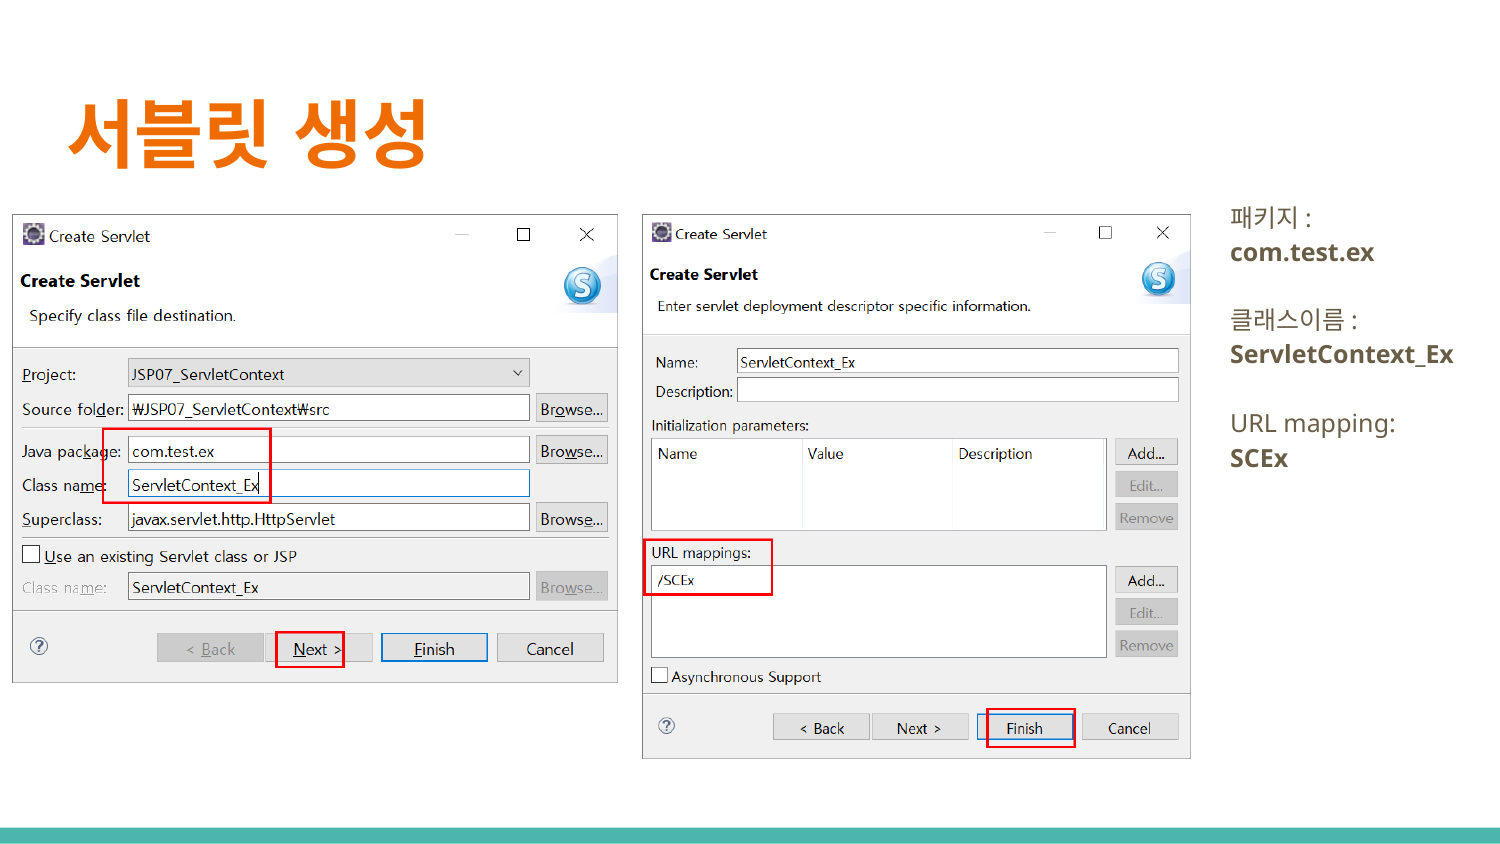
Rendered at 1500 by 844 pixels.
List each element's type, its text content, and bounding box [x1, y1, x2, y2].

picture [642, 213, 1191, 759]
text_box 패키지: com.test.ex 클래스이름: ServletContext_Ex URL mapping: SCEx [1215, 182, 1494, 725]
picture [12, 213, 618, 683]
title 서블릿 생성 [51, 72, 1449, 189]
